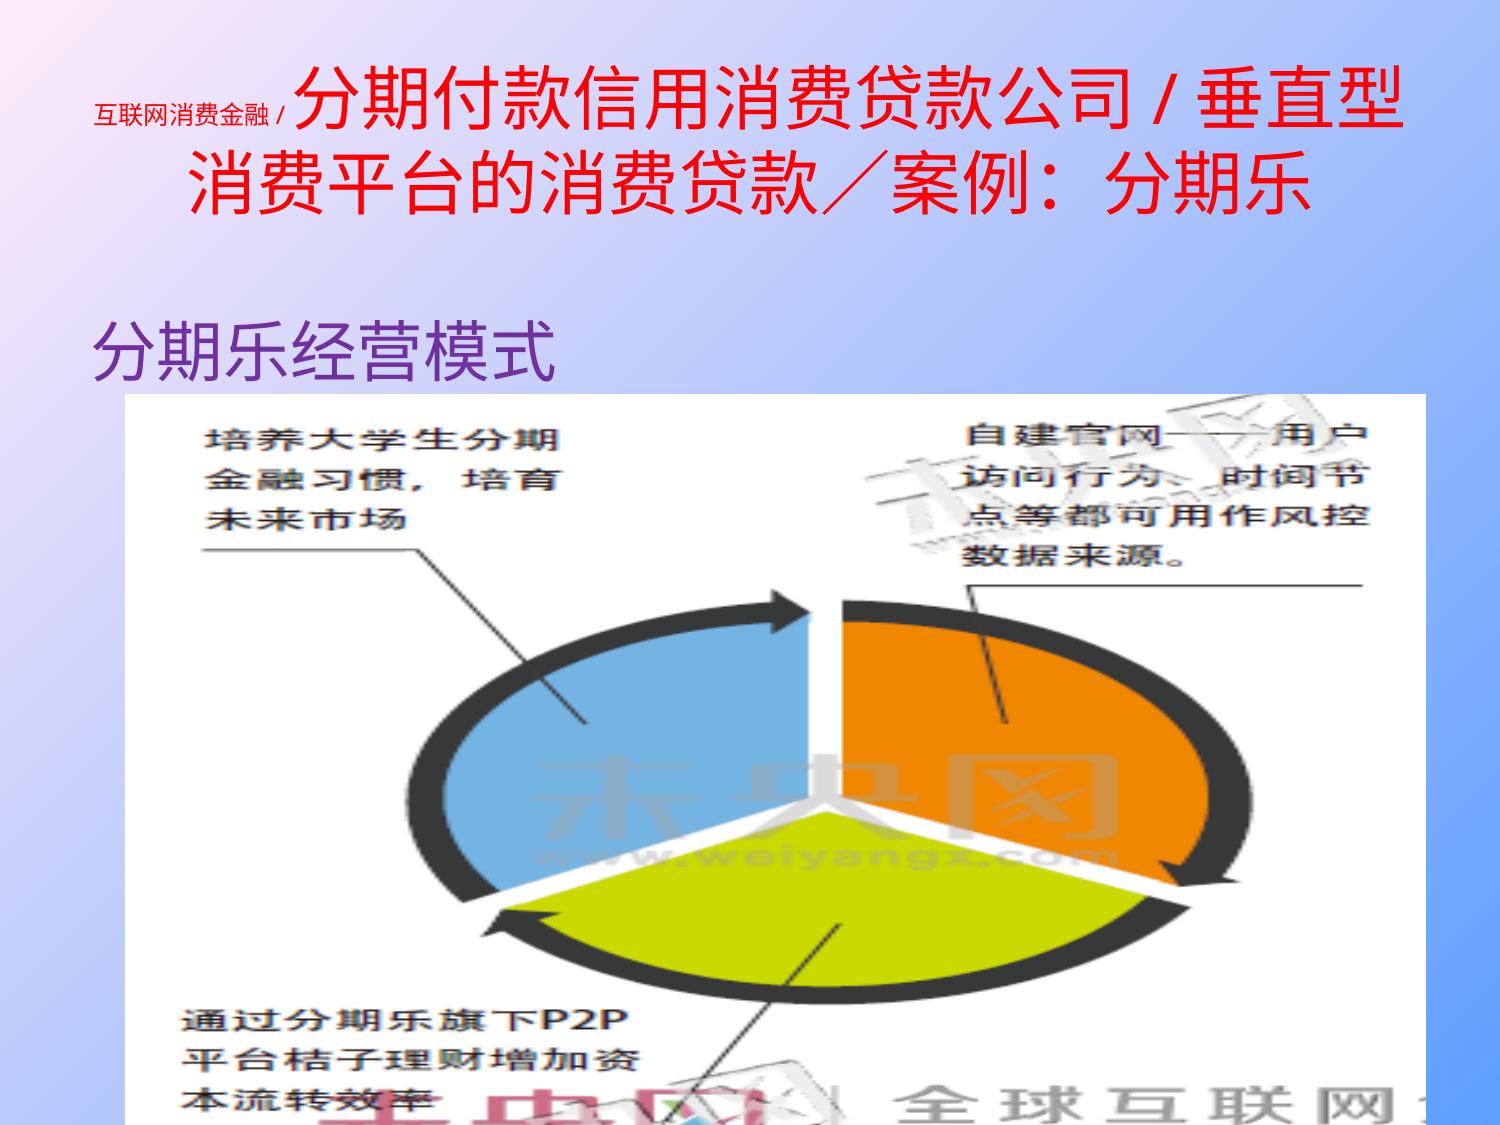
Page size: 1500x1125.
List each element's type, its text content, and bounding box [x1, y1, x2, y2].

picture [124, 394, 1427, 1125]
title 互联网消费金融/分期付款信用消费贷款公司/垂直型消费平台的消费贷款／案例：分期乐 [75, 45, 1425, 233]
list 分期乐经营模式 [75, 262, 1425, 1005]
